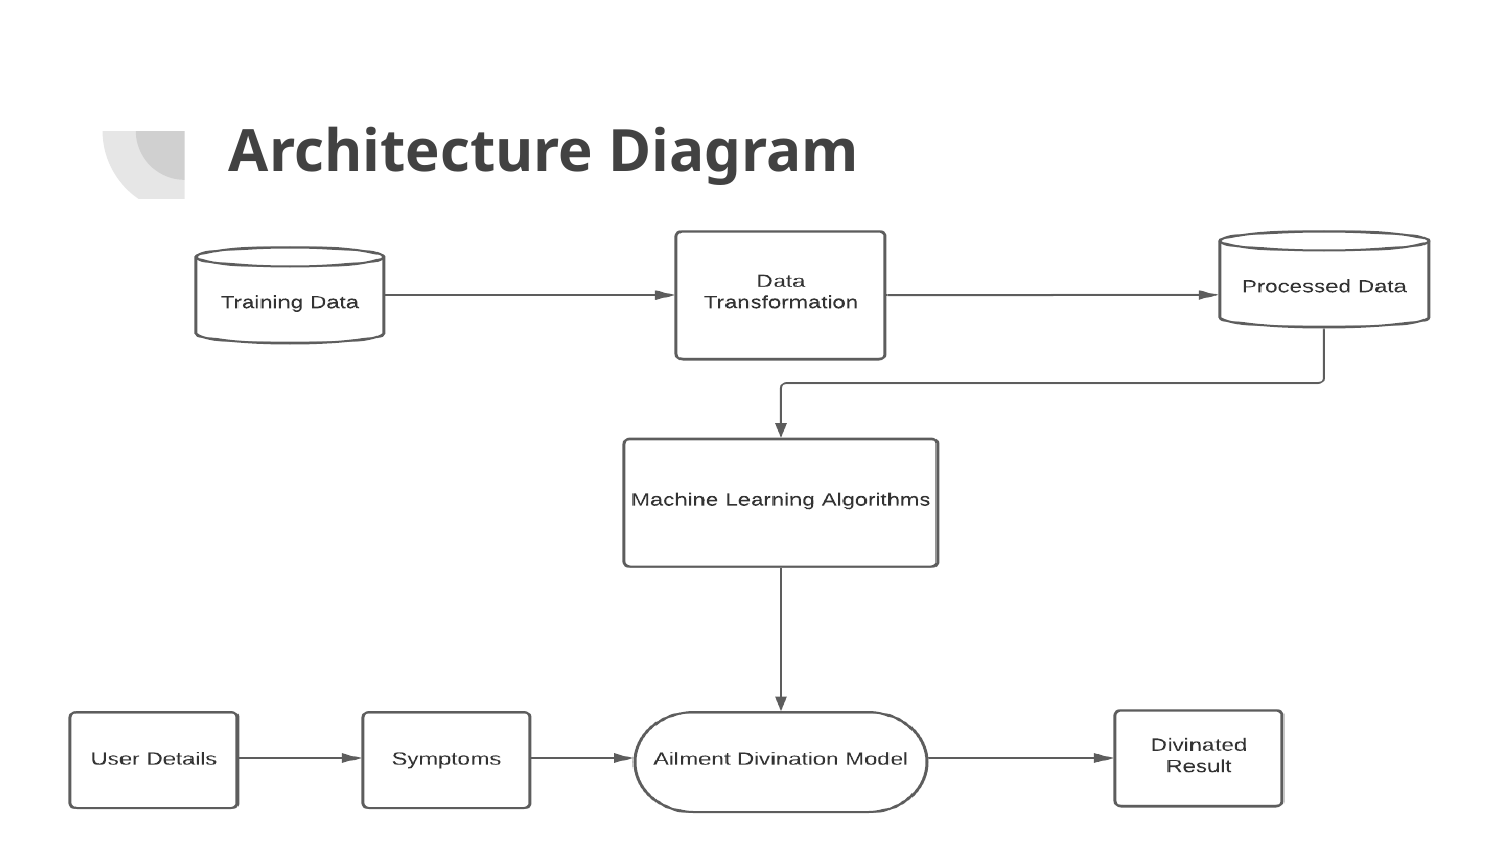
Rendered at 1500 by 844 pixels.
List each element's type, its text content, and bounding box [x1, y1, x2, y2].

title Architecture Diagram [213, 98, 1368, 198]
picture [29, 199, 1471, 844]
